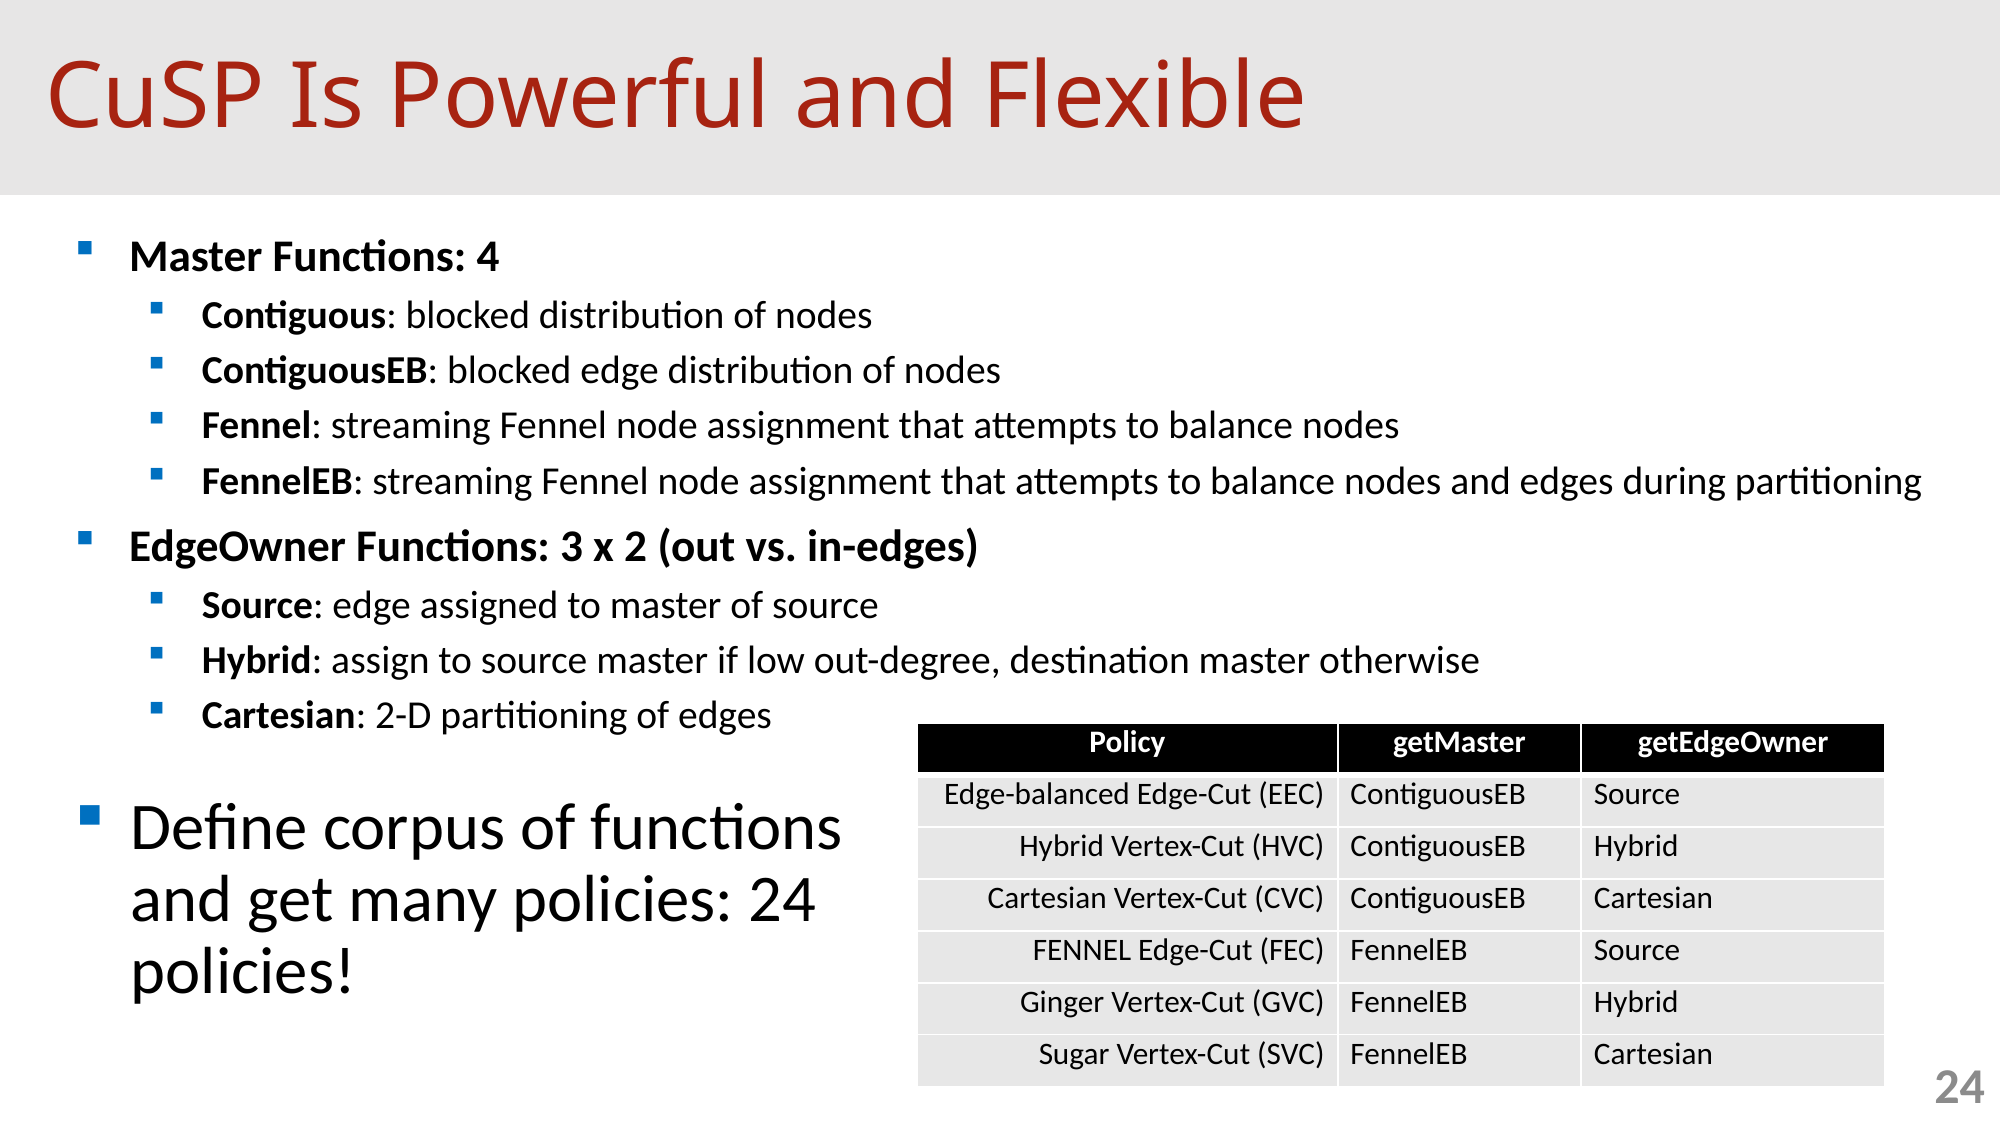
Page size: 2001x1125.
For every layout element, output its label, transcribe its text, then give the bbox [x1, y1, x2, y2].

table_cell Cartesian Vertex-Cut (CVC) [918, 880, 1337, 930]
title CuSP Is Powerful and Flexible [0, 0, 2000, 195]
slide_number 24 [1839, 1042, 2000, 1125]
table_cell Hybrid Vertex-Cut (HVC) [918, 828, 1337, 878]
table_cell ContiguousEB [1339, 778, 1580, 826]
table_cell Cartesian [1582, 880, 1884, 930]
table_cell FennelEB [1339, 1035, 1580, 1086]
table_header getEdgeOwner [1582, 724, 1884, 772]
table_cell Sugar Vertex-Cut (SVC) [918, 1035, 1337, 1086]
table_header getMaster [1339, 724, 1580, 772]
table_cell Source [1582, 932, 1884, 982]
text_box Define corpus of functions and get many policies: 24 policies! [59, 784, 865, 1016]
table_cell FENNEL Edge-Cut (FEC) [918, 932, 1337, 982]
table_cell Hybrid [1582, 828, 1884, 878]
table_cell Source [1582, 778, 1884, 826]
table_cell Hybrid [1582, 984, 1884, 1034]
table_cell ContiguousEB [1339, 880, 1580, 930]
table_cell ContiguousEB [1339, 828, 1580, 878]
table_cell FennelEB [1339, 932, 1580, 982]
table_cell Cartesian [1582, 1035, 1884, 1086]
list Master Functions: 4 Contiguous: blocked distribution of nodes ContiguousEB: blocked edge distribution of nodes Fennel: streaming Fennel node assignment that attempts to balance nodes FennelEB: streaming Fennel node assignment that attempts to balance nodes and edges during partitioning EdgeOwner Functions: 3 x 2 (out vs. in-edges) Source: edge assigned to master of source Hybrid: assign to source master if low out-degree, destination master otherwise Cartesian: 2-D partitioning of edges [59, 224, 1949, 768]
table_cell FennelEB [1339, 984, 1580, 1034]
table_header Policy [918, 724, 1337, 772]
table_cell Edge-balanced Edge-Cut (EEC) [918, 778, 1337, 826]
table_cell Ginger Vertex-Cut (GVC) [918, 984, 1337, 1034]
